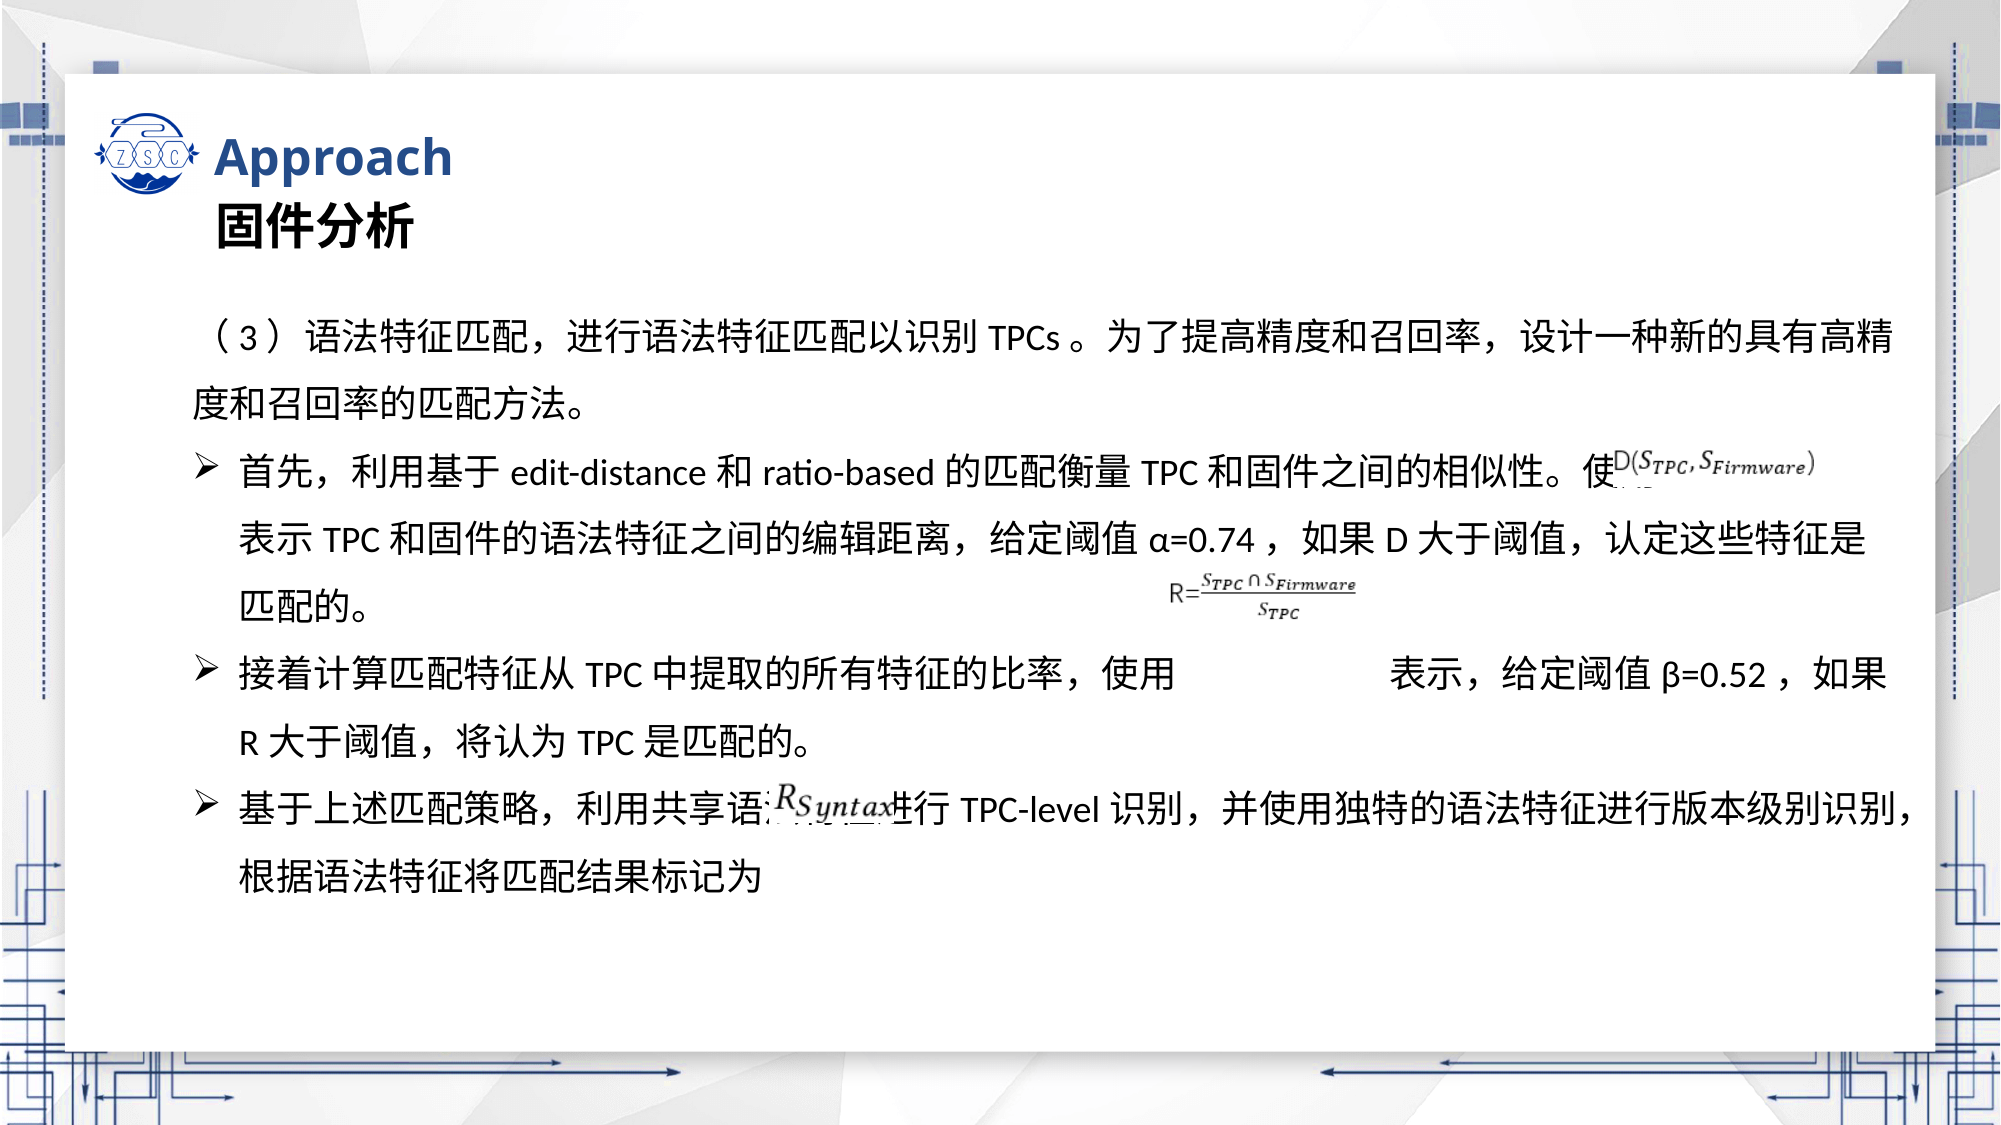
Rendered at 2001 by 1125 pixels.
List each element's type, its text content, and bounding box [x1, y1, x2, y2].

picture [0, 0, 2001, 1125]
text_box Approach [199, 106, 610, 187]
text_box 固件分析 [177, 187, 1179, 262]
text_box （3）语法特征匹配，进行语法特征匹配以识别TPCs。为了提高精度和召回率，设计一种新的具有高精度和召回率的匹配方法。 首先，利用基于edit-distance和ratio-based的匹配衡量TPC和固件之间的相似性。使用 表示TPC和固件的语法特征之间的编辑距离，给定阈值α=0.74，如果D大于阈值，认定这些特征是匹配的。 接着计算匹配特征从TPC中提取的所有特征的比率，使用 表示，给定阈值β=0.52，如果R大于阈值，将认为TPC是匹配的。 基于上述匹配策略，利用共享语法特征进行TPC-level识别，并使用独特的语法特征进行版本级别识别，根据语法特征将匹配结果标记为 [177, 283, 1915, 996]
